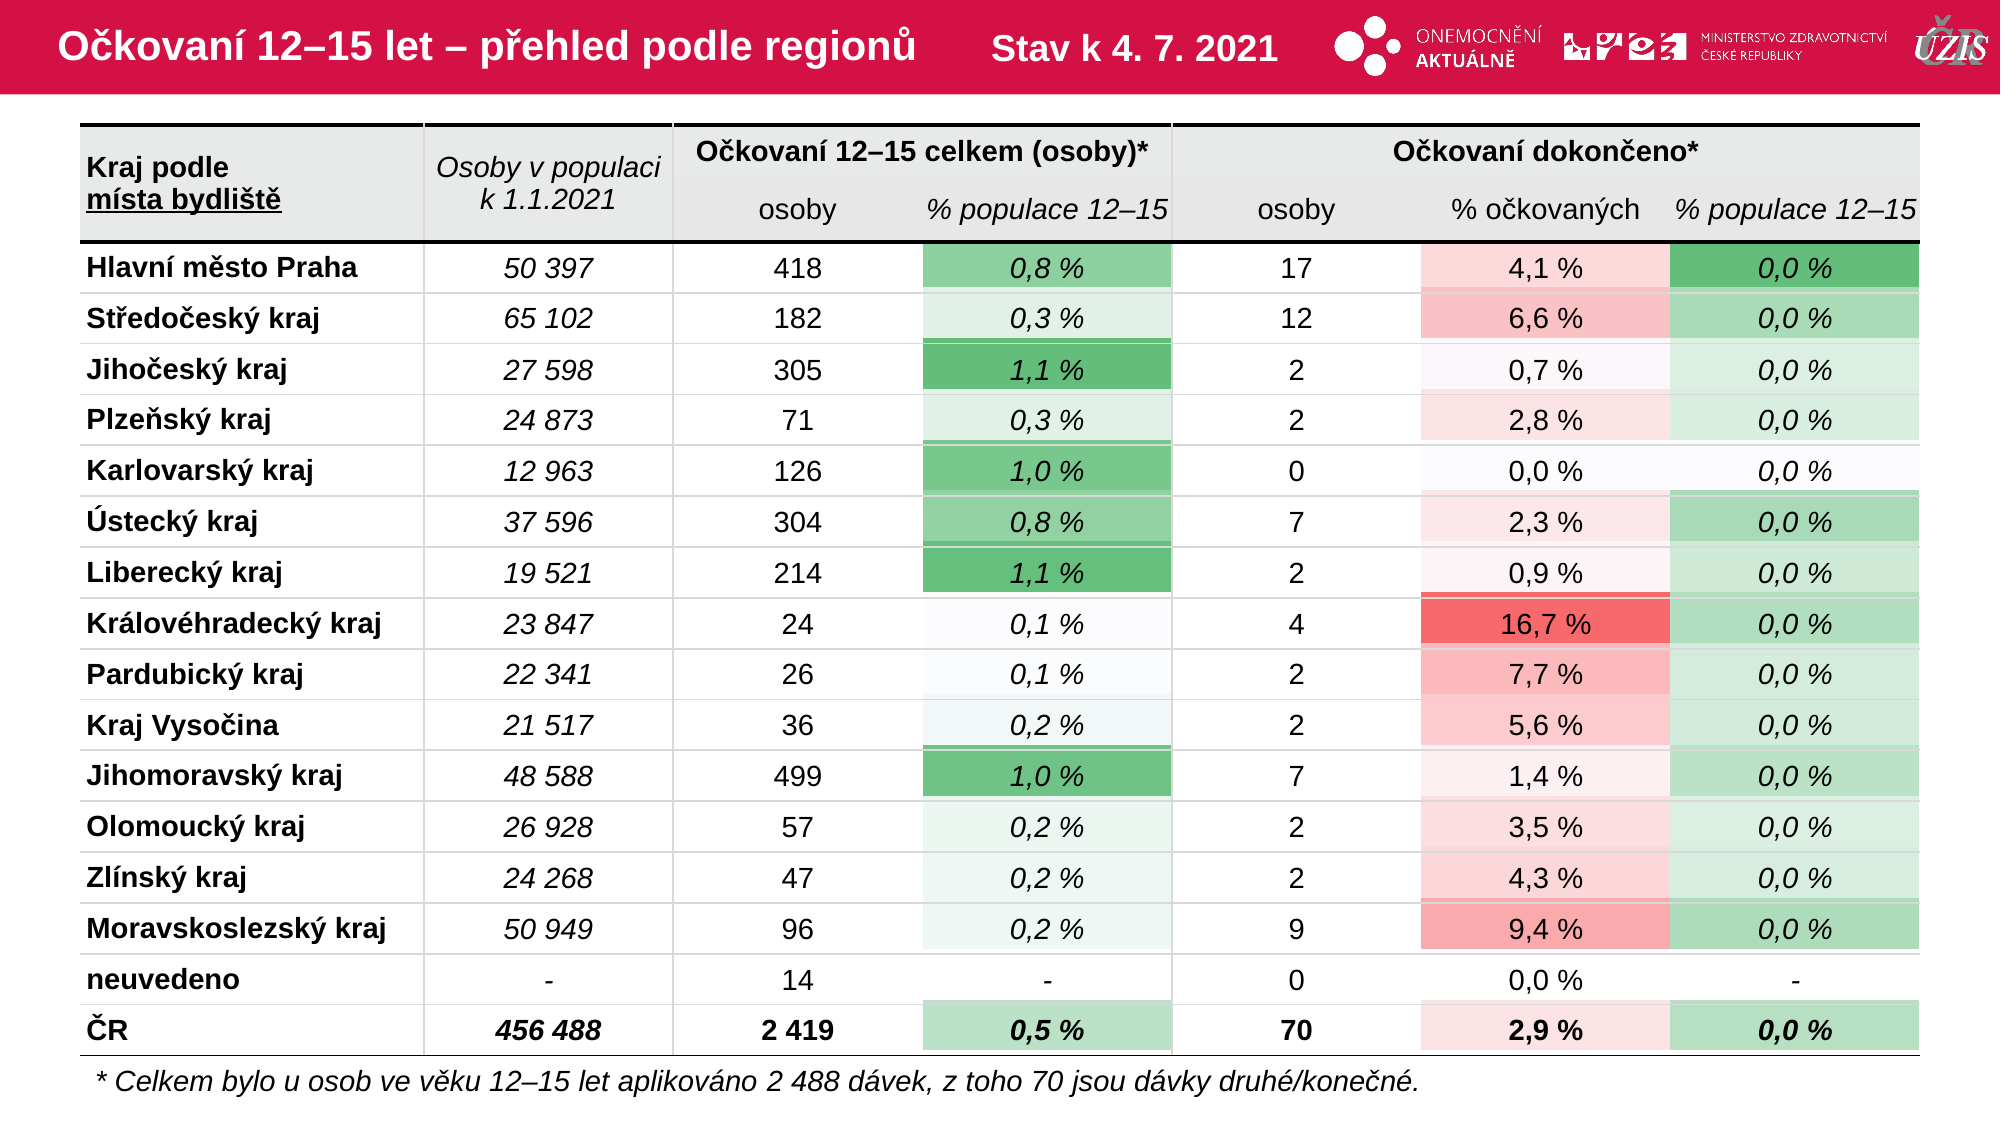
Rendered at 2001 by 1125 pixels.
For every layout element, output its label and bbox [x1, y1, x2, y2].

text_box [80, 1055, 1871, 1105]
table_cell [1173, 802, 1920, 851]
table_cell [674, 955, 1171, 1004]
table_cell [425, 955, 672, 1004]
table_cell [1173, 955, 1920, 1004]
table_cell [425, 599, 672, 648]
table_cell [80, 244, 423, 292]
table_cell [80, 344, 423, 394]
table_cell [425, 294, 672, 343]
table_cell [80, 548, 423, 597]
table_cell [80, 700, 423, 749]
table_cell [425, 700, 672, 749]
table_cell [80, 446, 423, 495]
table_cell [674, 1005, 1171, 1055]
table_header [1173, 127, 1920, 176]
table_cell [674, 497, 1171, 546]
table_cell [80, 853, 423, 902]
table_cell [425, 344, 672, 394]
picture [1563, 31, 1888, 60]
table_cell [674, 395, 1171, 444]
table_cell [674, 853, 1171, 902]
table_header [80, 127, 423, 240]
table_cell [1173, 344, 1920, 394]
picture [1421, 16, 1542, 76]
table_cell [425, 853, 672, 902]
table_cell [425, 244, 672, 292]
table_cell [1173, 294, 1920, 343]
table_cell [1173, 751, 1920, 800]
table_cell [674, 446, 1171, 495]
table_cell [80, 650, 423, 699]
table_cell [425, 548, 672, 597]
table_cell [80, 395, 423, 444]
table_cell [674, 548, 1171, 597]
table_cell [674, 904, 1171, 953]
table_cell [425, 446, 672, 495]
table_cell [674, 244, 1171, 292]
table_cell [80, 1005, 423, 1055]
table_cell [425, 497, 672, 546]
table_cell [1173, 650, 1920, 699]
table_cell [425, 395, 672, 444]
table_cell [80, 294, 423, 343]
table_cell [1173, 904, 1920, 953]
table_cell [1173, 395, 1920, 444]
table_cell [80, 497, 423, 546]
table_cell [1173, 176, 1920, 240]
table_cell [1173, 1005, 1920, 1055]
table_cell [1173, 244, 1920, 292]
picture [1915, 15, 1989, 66]
table_cell [1173, 853, 1920, 902]
table_cell [674, 650, 1171, 699]
table_cell [1173, 599, 1920, 648]
title [42, 0, 1262, 95]
table_cell [1173, 548, 1920, 597]
table_cell [80, 955, 423, 1004]
table_cell [80, 599, 423, 648]
table_cell [674, 294, 1171, 343]
table_cell [425, 904, 672, 953]
table_cell [425, 1005, 672, 1055]
table_cell [80, 751, 423, 800]
table_cell [1173, 497, 1920, 546]
table_cell [674, 599, 1171, 648]
table_header [674, 127, 1171, 176]
table_cell [674, 751, 1171, 800]
table_cell [674, 802, 1171, 851]
table_cell [1173, 700, 1920, 749]
table_cell [674, 344, 1171, 394]
table_cell [674, 700, 1171, 749]
table_cell [80, 802, 423, 851]
table_cell [1173, 446, 1920, 495]
text_box [976, 16, 1421, 77]
table_cell [674, 176, 1171, 240]
table_cell [425, 802, 672, 851]
table_header [425, 127, 672, 240]
table_cell [80, 904, 423, 953]
table_cell [425, 751, 672, 800]
table_cell [425, 650, 672, 699]
